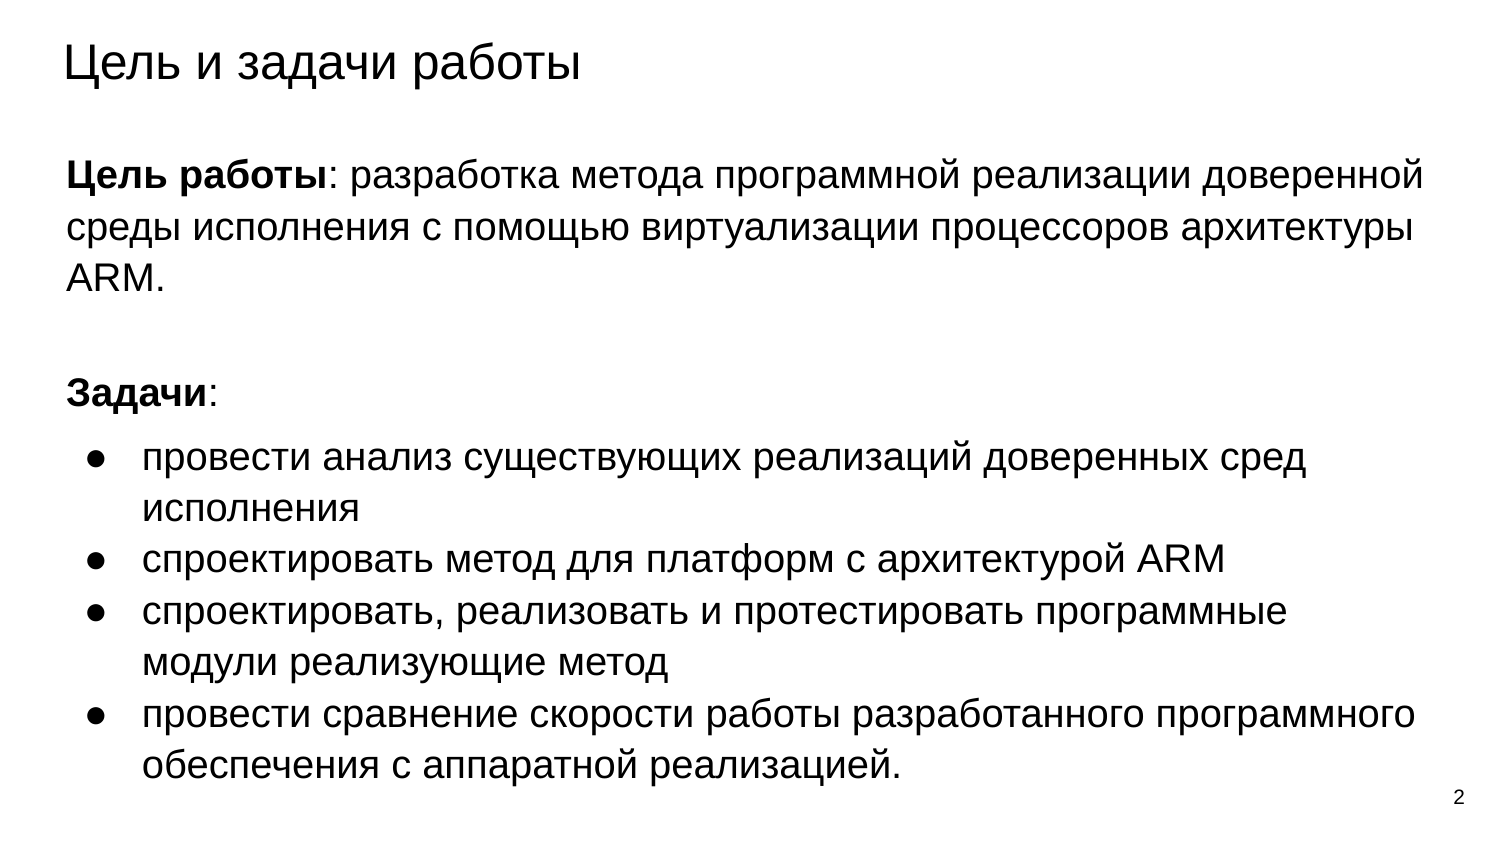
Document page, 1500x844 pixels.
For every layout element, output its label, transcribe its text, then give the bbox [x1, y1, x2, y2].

title Цель и задачи работы [48, 19, 1446, 114]
list Цель работы: разработка метода программной реализации доверенной среды исполнения с помощью виртуализации процессоров архитектуры ARM. Задачи: провести анализ существующих реализаций доверенных сред исполнения спроектировать метод для платформ с архитектурой ARM спроектировать, реализовать и протестировать программные модули реализующие метод провести сравнение скорости работы разработанного программного обеспечения с аппаратной реализацией. [51, 130, 1449, 815]
slide_number ‹#› [1389, 764, 1480, 830]
